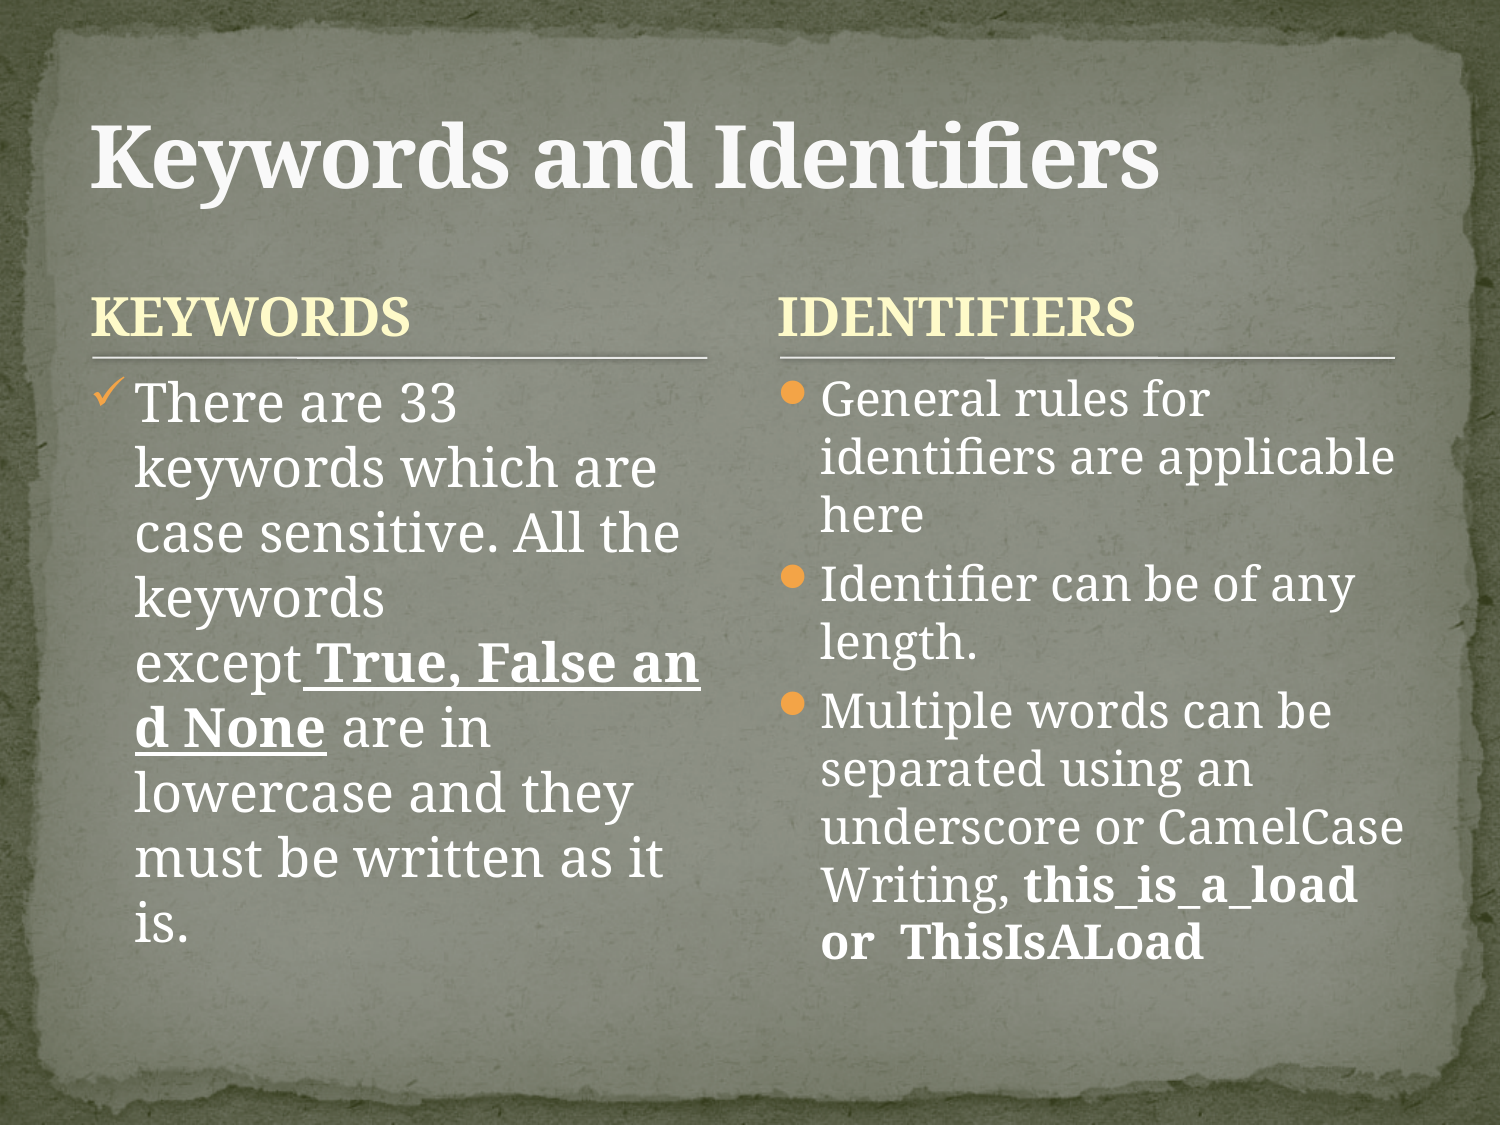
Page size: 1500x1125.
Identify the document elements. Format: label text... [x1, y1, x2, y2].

list General rules for identifiers are applicable here Identifier can be of any length. Multiple words can be separated using an underscore or CamelCase Writing, this_is_a_load or ThisIsALoad [762, 361, 1426, 1004]
list There are 33 keywords which are case sensitive. All the keywords except True, False and None are in lowercase and they must be written as it is. [75, 361, 738, 1004]
list KEYWORDS [73, 228, 740, 357]
title Keywords and Identifiers [74, 25, 1425, 213]
list IDENTIFIERS [760, 228, 1427, 357]
